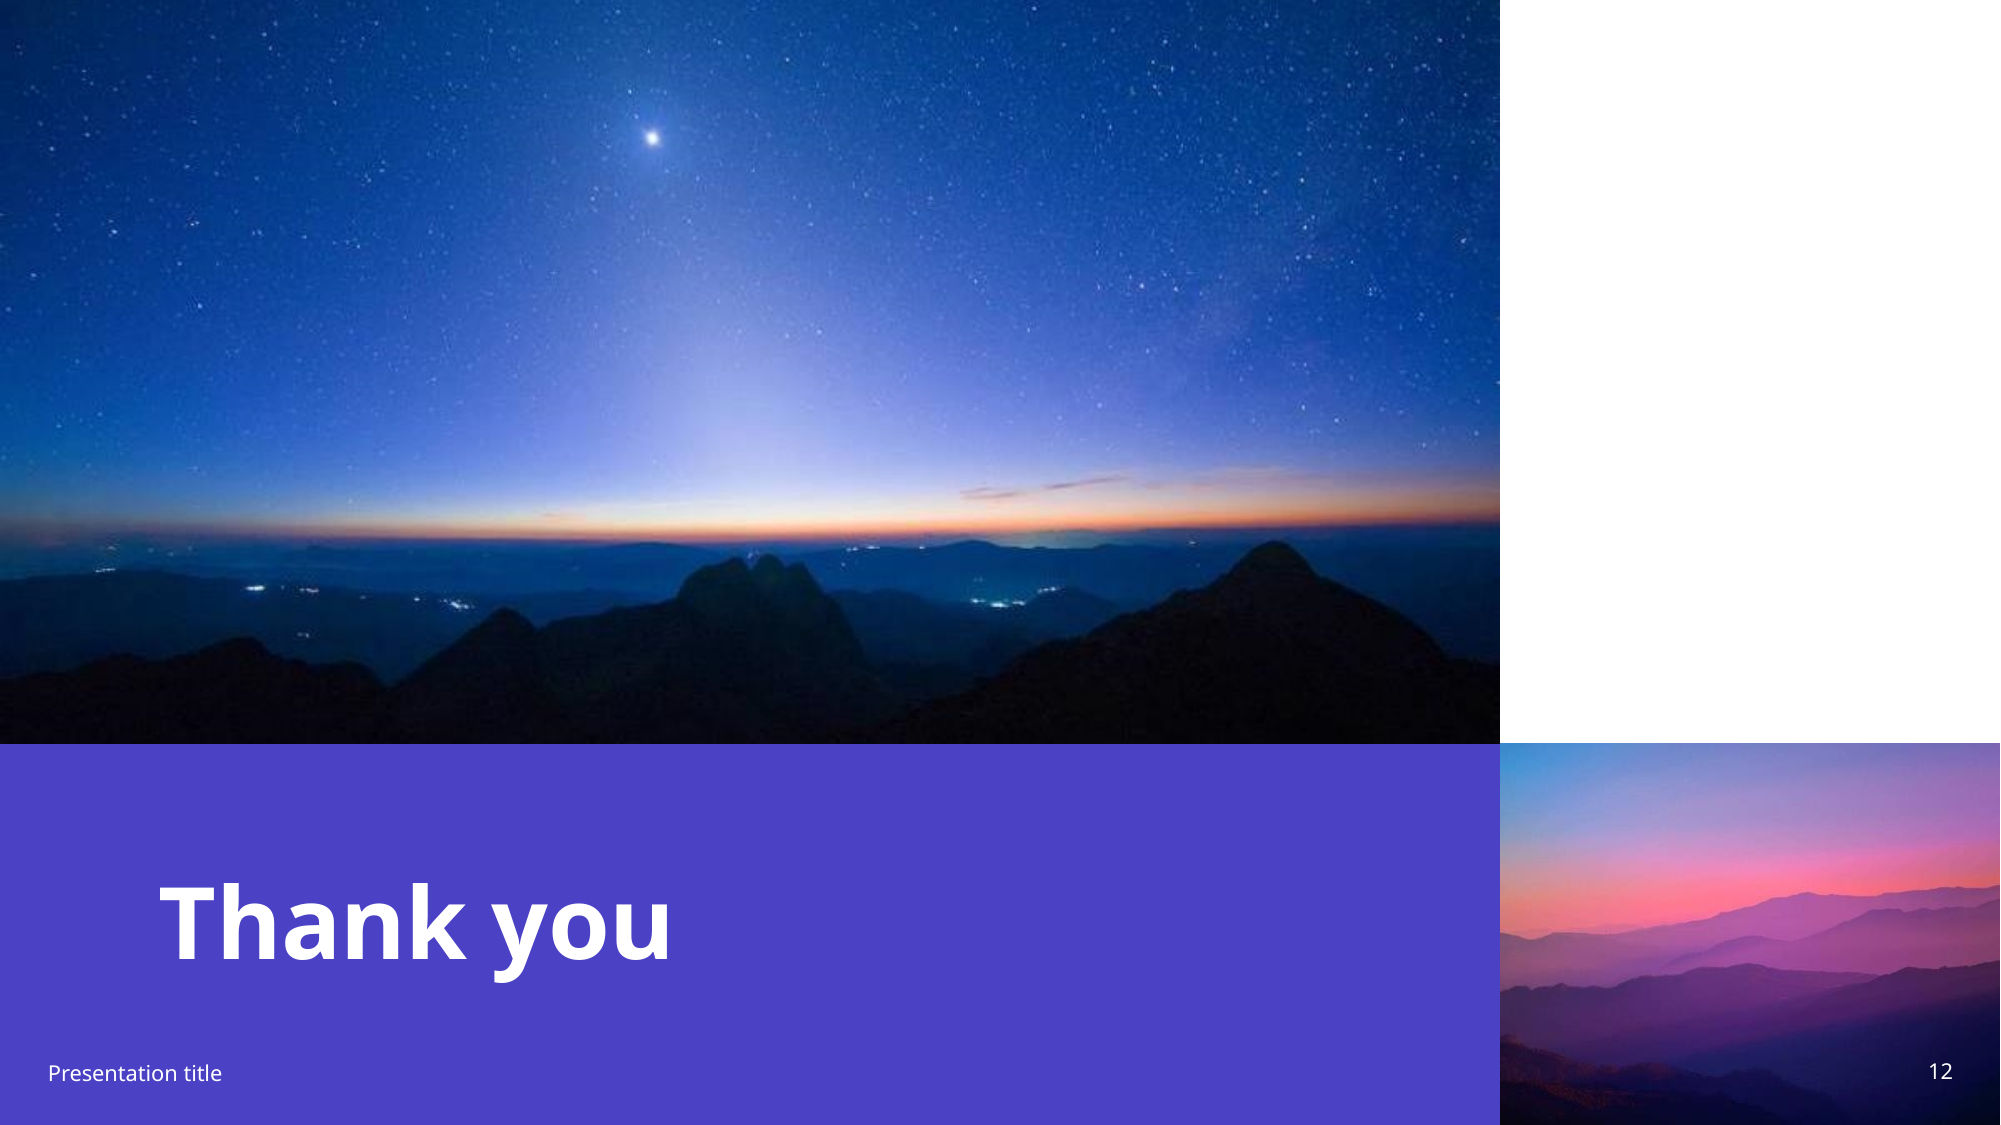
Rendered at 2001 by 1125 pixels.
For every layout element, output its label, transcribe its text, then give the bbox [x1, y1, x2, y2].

title Thank you [143, 811, 1408, 1043]
footer Presentation title [33, 1042, 827, 1103]
picture [0, 0, 2000, 1125]
